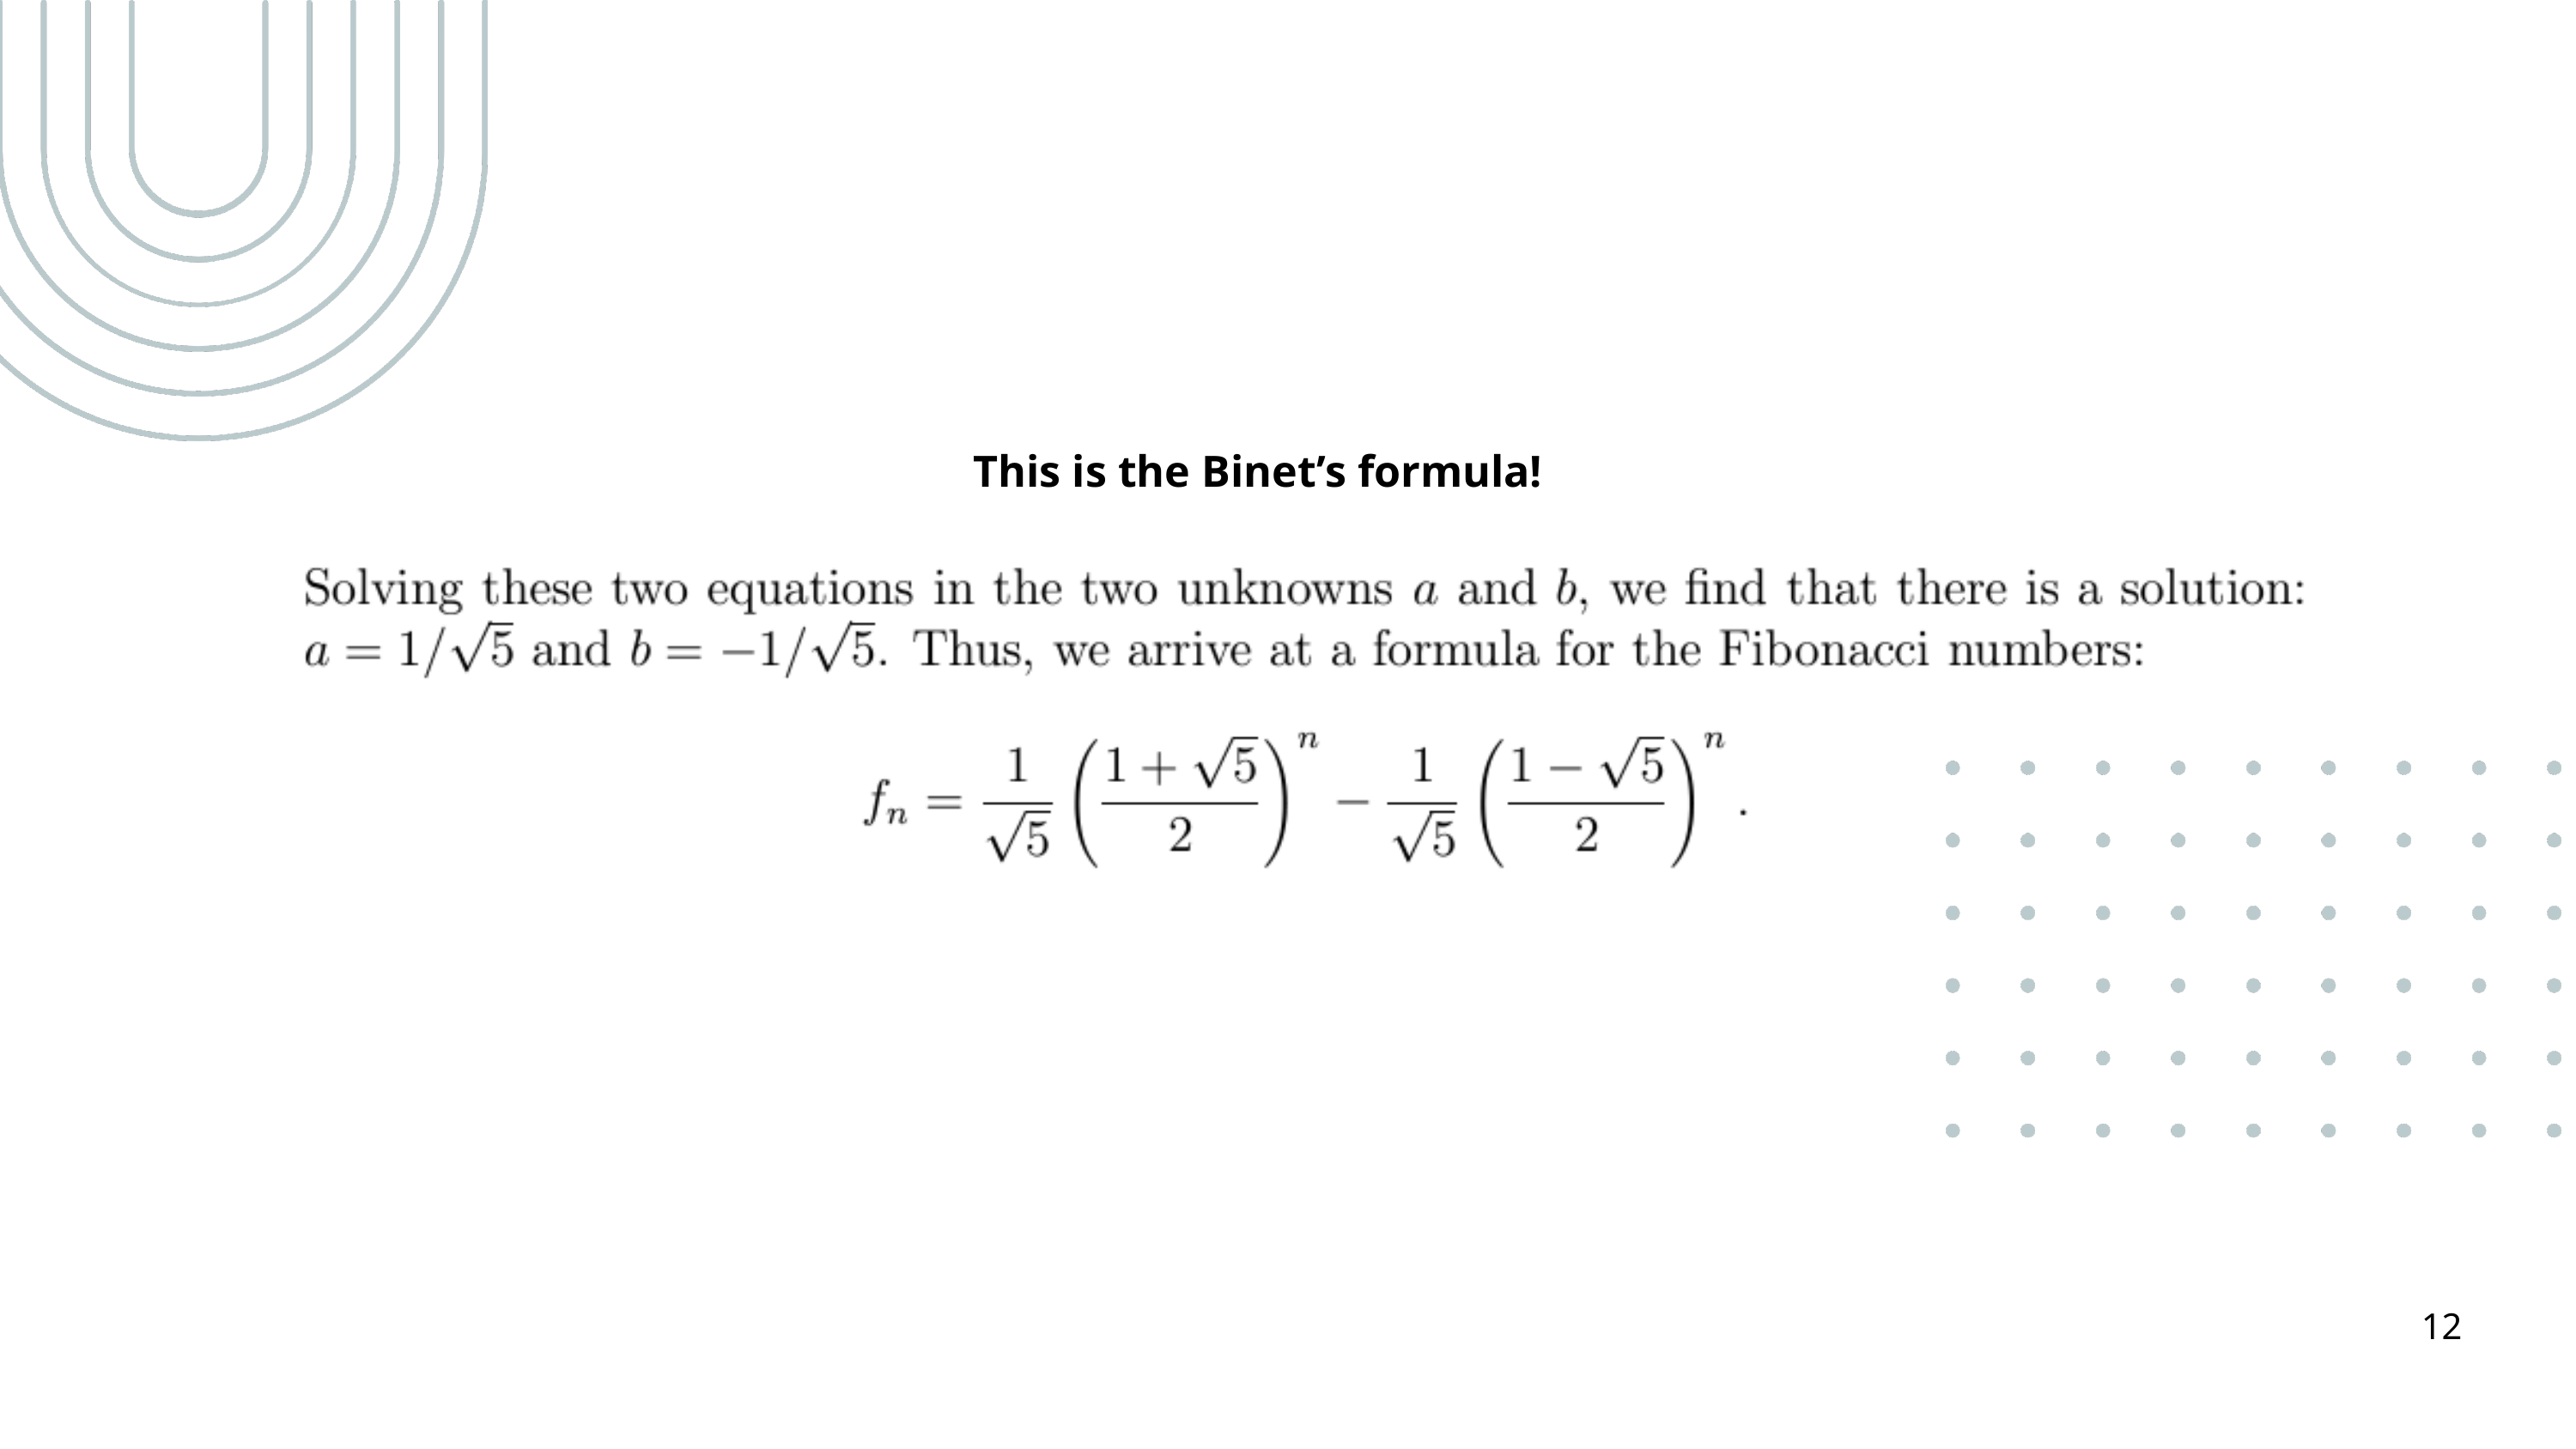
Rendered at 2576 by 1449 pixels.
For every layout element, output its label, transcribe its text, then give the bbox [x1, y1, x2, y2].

text_box [1945, 760, 2576, 1138]
text_box This is the Binet’s formula! [168, 435, 2348, 496]
text_box [279, 539, 2348, 907]
text_box 12 [2421, 1296, 2463, 1348]
text_box [0, 0, 488, 441]
